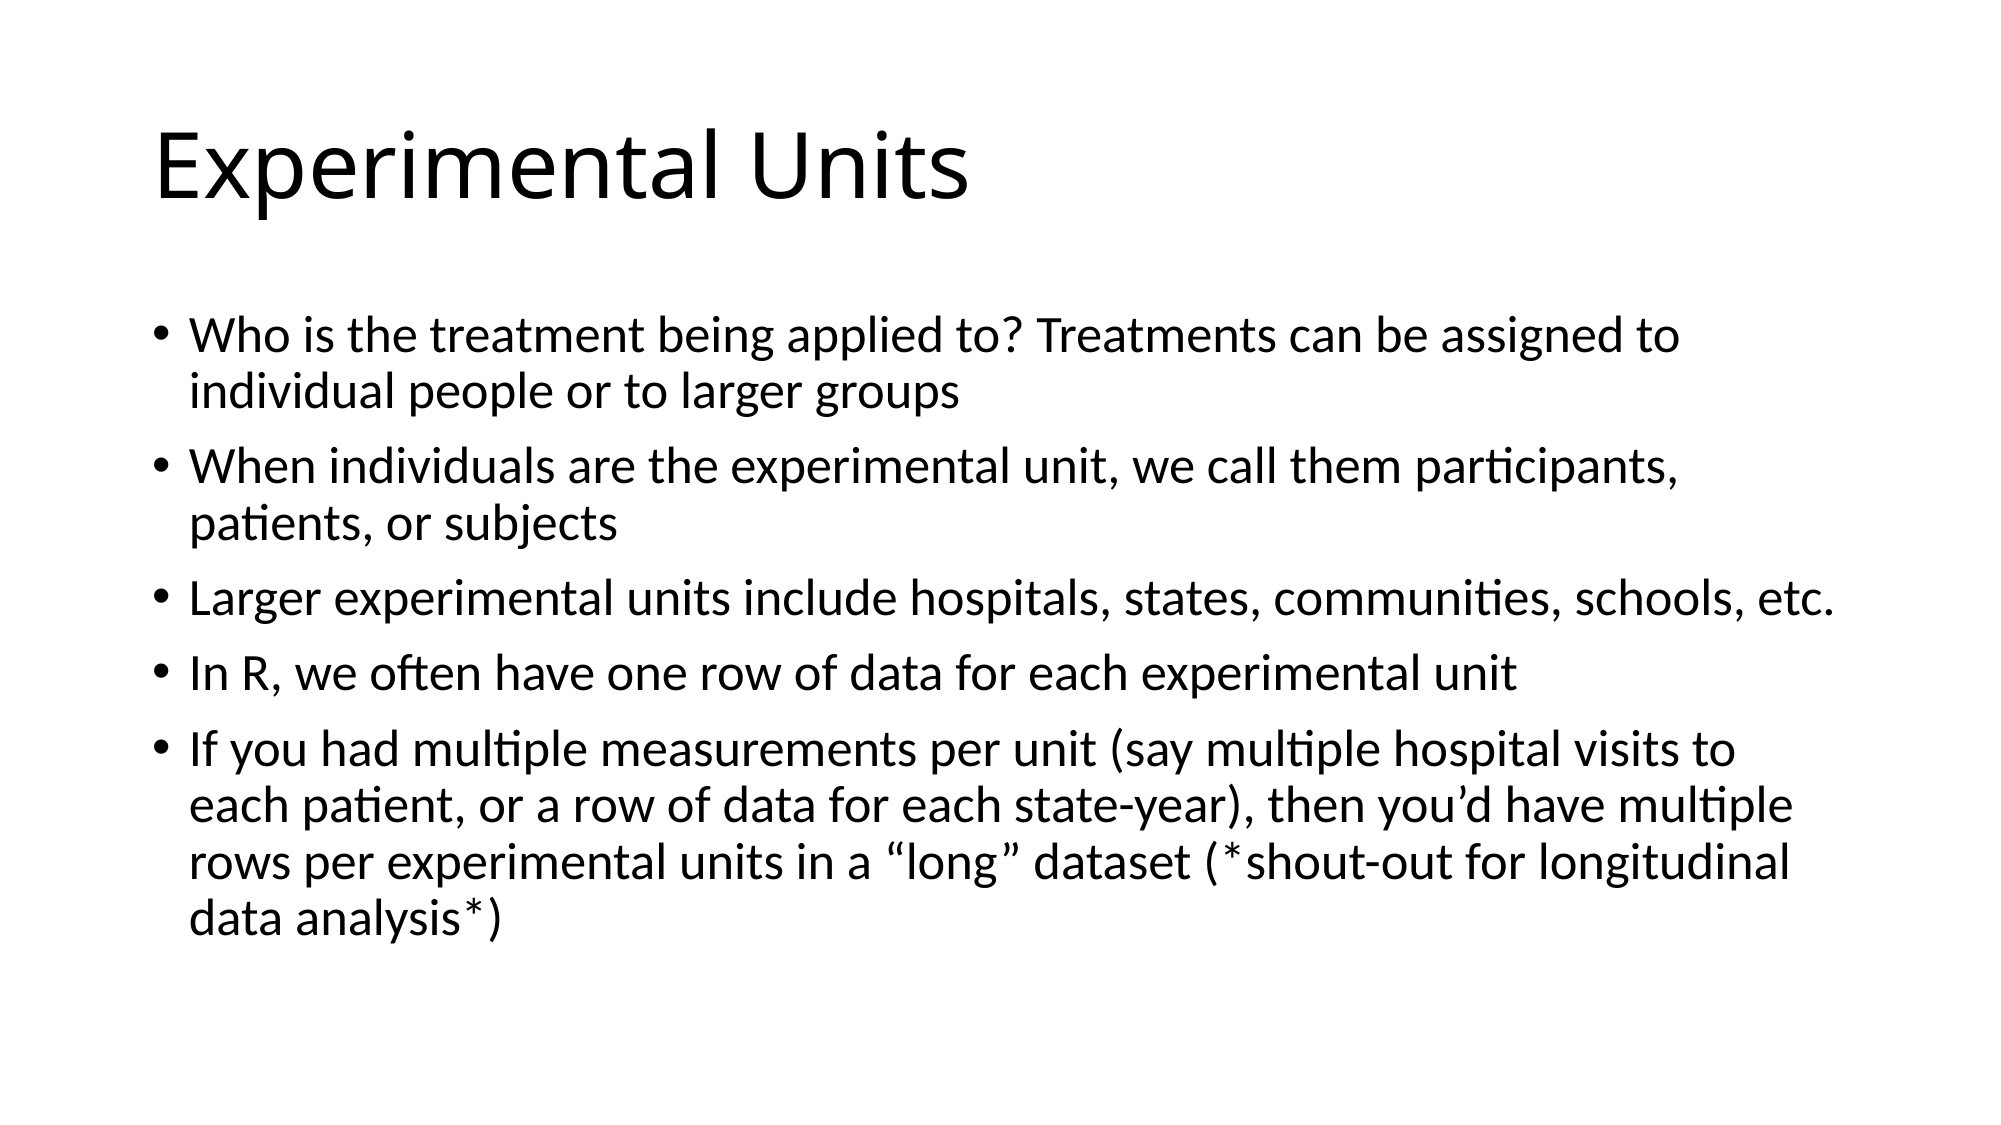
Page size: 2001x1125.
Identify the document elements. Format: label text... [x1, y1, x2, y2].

list Who is the treatment being applied to? Treatments can be assigned to individual people or to larger groups When individuals are the experimental unit, we call them participants, patients, or subjects Larger experimental units include hospitals, states, communities, schools, etc. In R, we often have one row of data for each experimental unit If you had multiple measurements per unit (say multiple hospital visits to each patient, or a row of data for each state-year), then you’d have multiple rows per experimental units in a “long” dataset (*shout-out for longitudinal data analysis*) [137, 299, 1863, 1014]
title Experimental Units [137, 59, 1863, 278]
